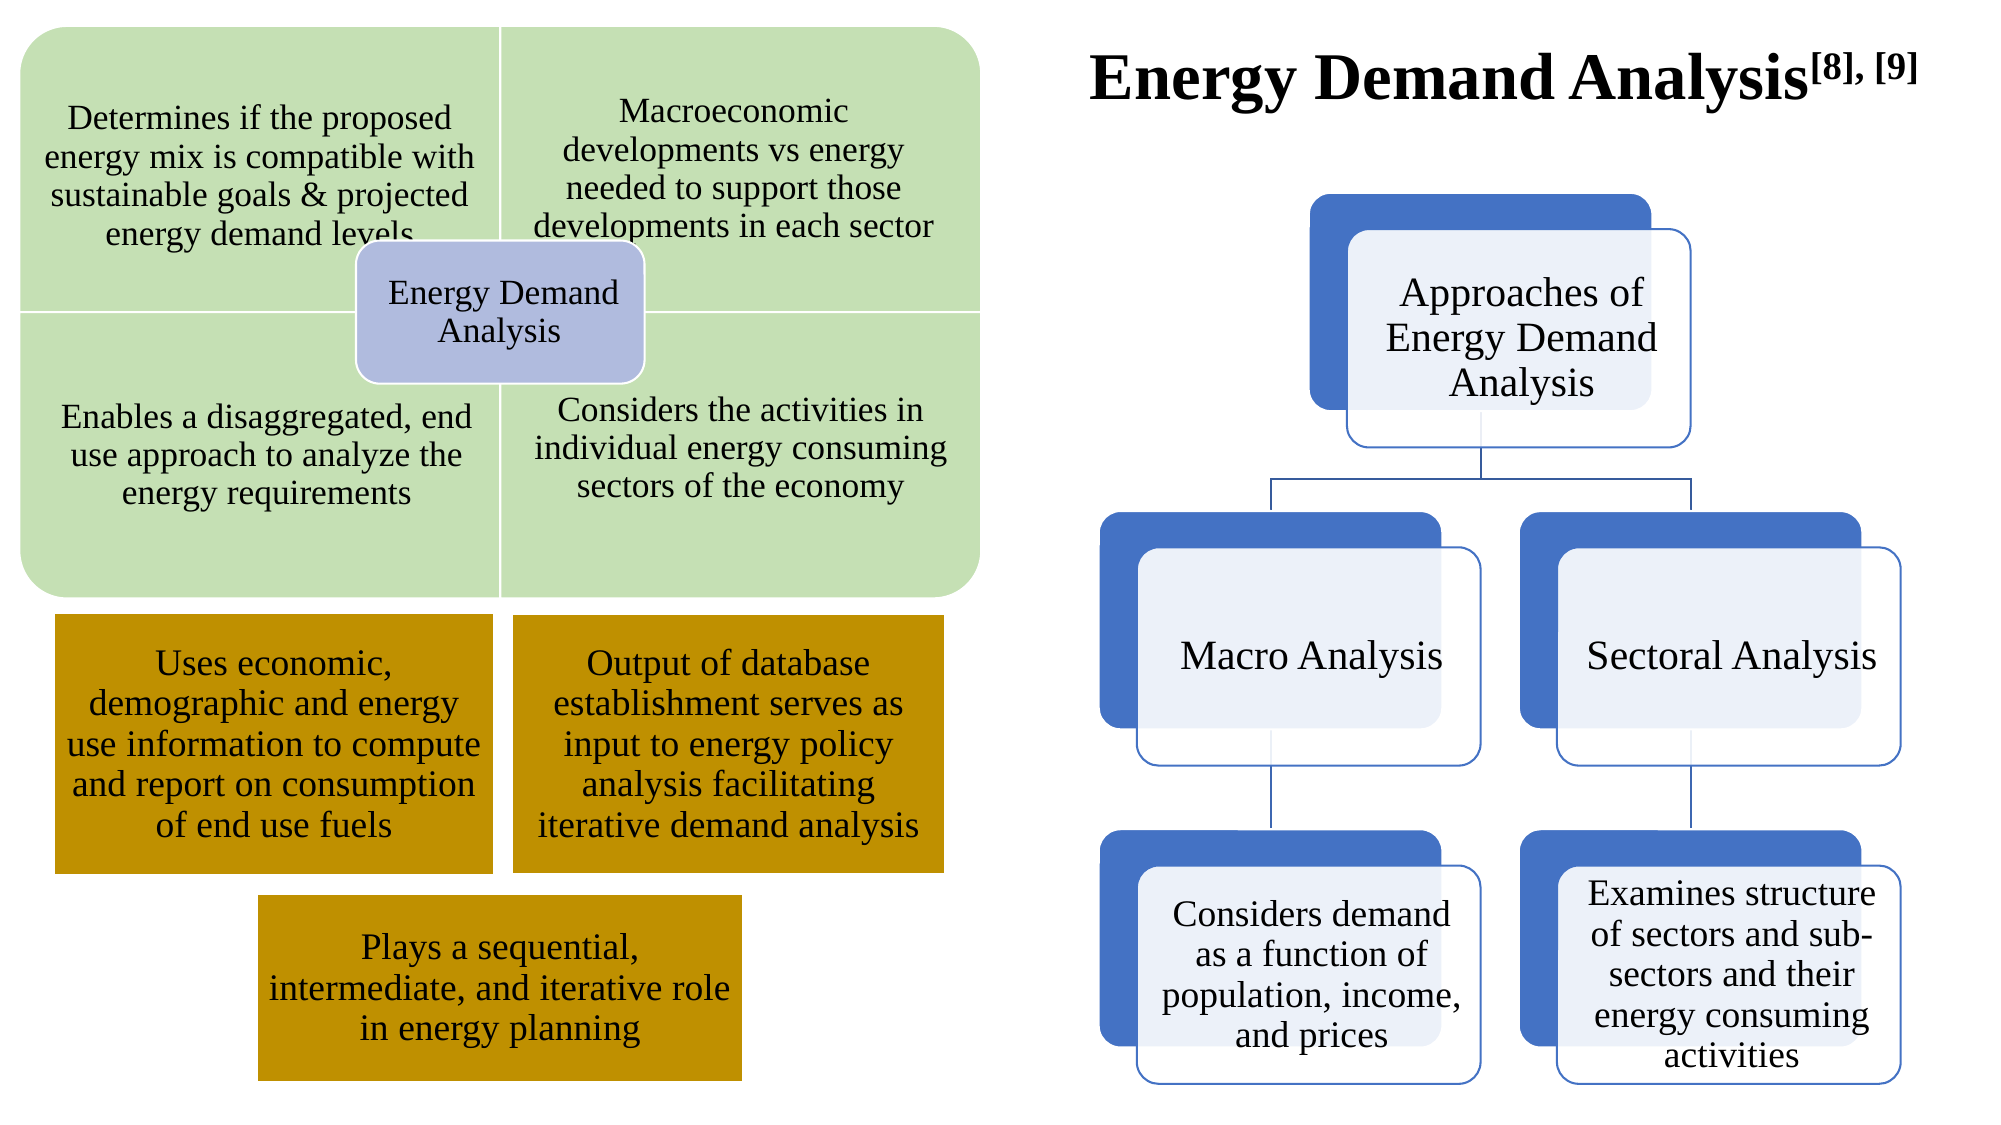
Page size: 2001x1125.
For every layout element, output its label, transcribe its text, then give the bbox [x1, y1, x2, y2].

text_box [1018, 192, 1981, 1085]
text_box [0, 612, 982, 1100]
text_box Energy Demand Analysis[8], [9] [1075, 25, 1934, 121]
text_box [19, 25, 982, 599]
